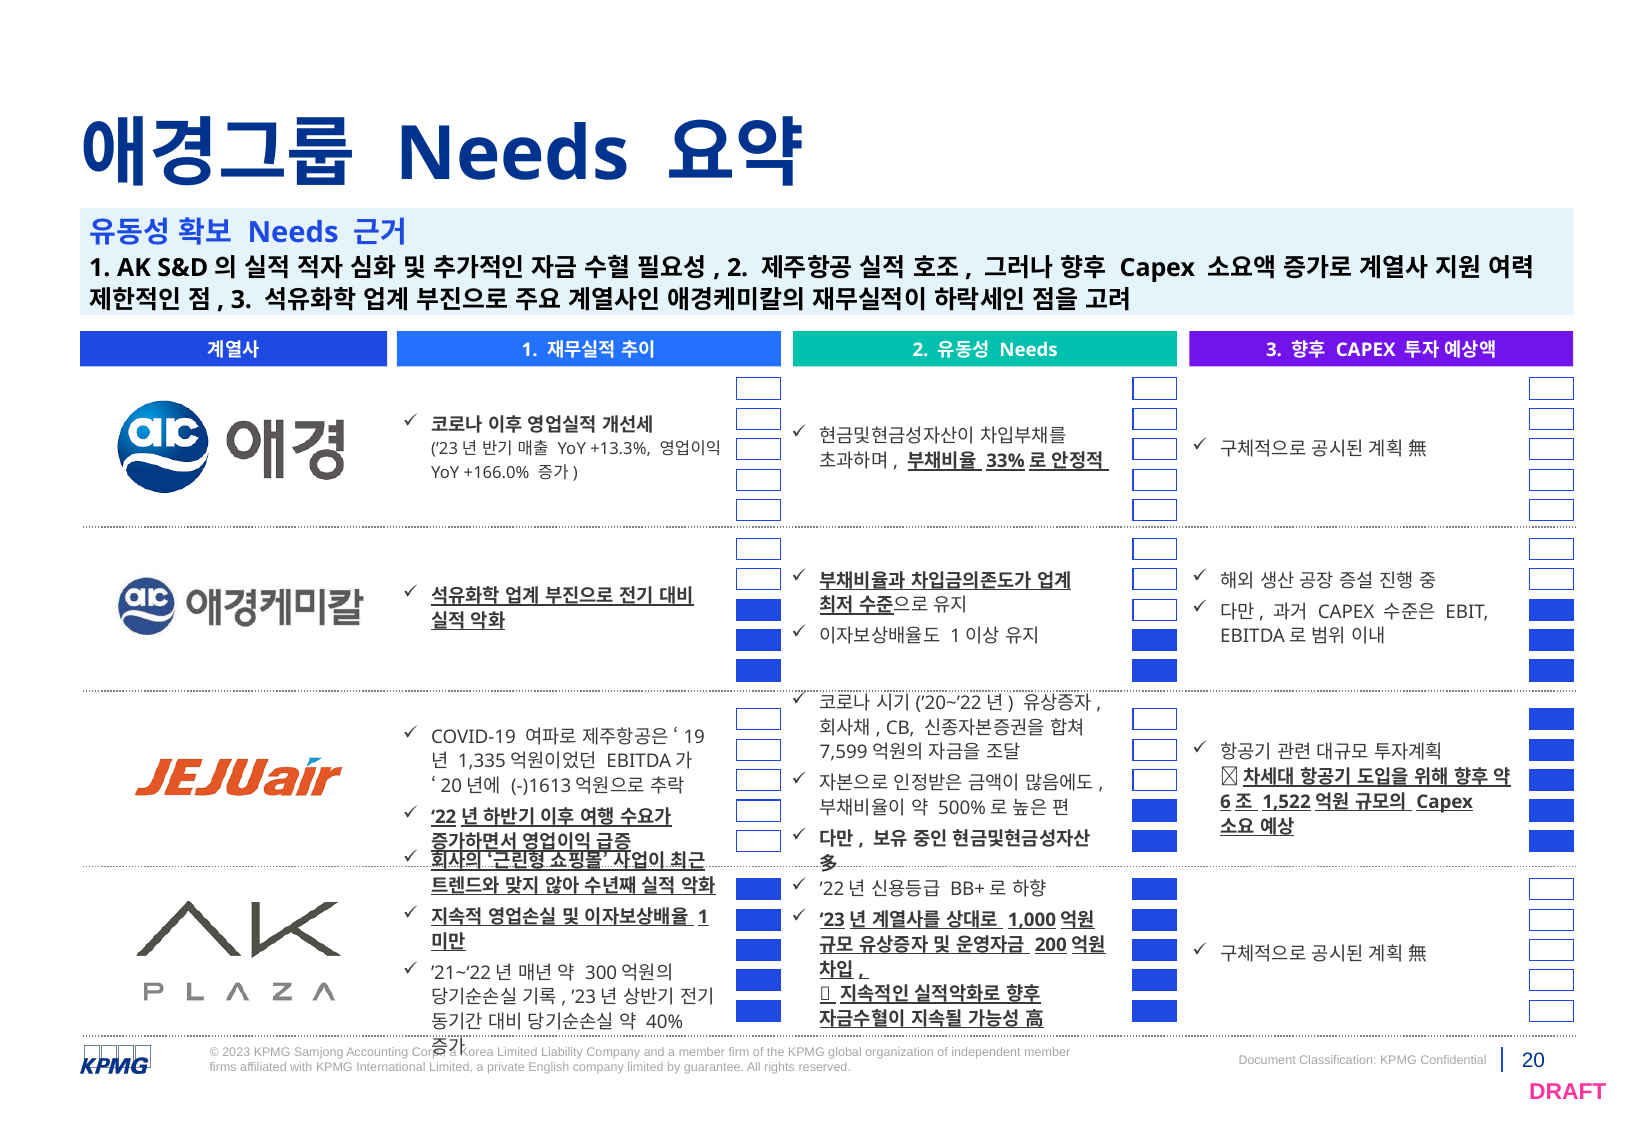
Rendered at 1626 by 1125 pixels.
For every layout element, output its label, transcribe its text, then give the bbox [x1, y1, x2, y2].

text_box [736, 708, 782, 731]
text_box 해외 생산 공장 증설 진행 중 다만, 과거 CAPEX 수준은 EBIT, EBITDA로 범위 이내 [1186, 531, 1517, 682]
text_box [736, 878, 782, 901]
text_box [1528, 537, 1574, 561]
text_box [1132, 708, 1178, 731]
text_box [1132, 659, 1178, 682]
text_box [736, 537, 782, 561]
title 애경그룹 Needs 요약 [80, 74, 1544, 193]
text_box [736, 799, 782, 822]
text_box [1132, 498, 1178, 522]
text_box 계열사 [79, 330, 388, 367]
text_box [1528, 377, 1574, 400]
text_box 유동성 확보 Needs 근거 1. AK S&D의 실적 적자 심화 및 추가적인 자금 수혈 필요성, 2. 제주항공 실적 호조, 그러나 향후 Capex 소요액 증가로 계열사 지원 여력 제한적인 점, 3. 석유화학 업계 부진으로 주요 계열사인 애경케미칼의 재무실적이 하락세인 점을 고려 [80, 208, 1574, 316]
text_box 3. 향후 CAPEX 투자 예상액 [1188, 330, 1574, 367]
text_box [1528, 468, 1574, 491]
text_box [1132, 799, 1178, 822]
text_box [1528, 878, 1574, 901]
text_box 현금및현금성자산이 차입부채를 초과하며, 부채비율 33%로 안정적 [785, 371, 1117, 522]
text_box [736, 969, 782, 992]
text_box [1132, 598, 1178, 621]
text_box ’22년 신용등급 BB+로 하향 ‘23년 계열사를 상대로 1,000억원 규모 유상증자 및 운영자금 200억원 차입,  지속적인 실적악화로 향후 자금수혈이 지속될 가능성 高 [785, 876, 1117, 1027]
text_box [736, 999, 782, 1022]
text_box [1132, 999, 1178, 1022]
text_box [1132, 938, 1178, 962]
text_box [1528, 969, 1574, 992]
text_box [736, 629, 782, 652]
text_box [1528, 769, 1574, 792]
text_box [1528, 799, 1574, 822]
text_box [1132, 829, 1178, 852]
text_box [736, 829, 782, 852]
text_box [1528, 908, 1574, 931]
picture [110, 386, 354, 511]
text_box [1132, 769, 1178, 792]
text_box [736, 498, 782, 522]
text_box 구체적으로 공시된 계획 無 [1186, 371, 1517, 522]
text_box 부채비율과 차입금의존도가 업계 최저 수준으로 유지 이자보상배율도 1이상 유지 [785, 531, 1117, 682]
text_box [1528, 498, 1574, 522]
text_box [736, 659, 782, 682]
text_box 1. 재무실적 추이 [396, 330, 782, 367]
text_box [736, 769, 782, 792]
text_box [1528, 659, 1574, 682]
text_box [1528, 407, 1574, 430]
text_box [1132, 738, 1178, 761]
text_box COVID-19 여파로 제주항공은 ‘19년 1,335억원이었던 EBITDA가 ‘20년에 (-)1613억원으로 추락 ‘22년 하반기 이후 여행 수요가 증가하면서 영업이익 급증 [396, 712, 728, 863]
text_box [1528, 708, 1574, 731]
text_box [736, 407, 782, 430]
text_box 2. 유동성 Needs [792, 330, 1178, 367]
picture [110, 571, 369, 644]
text_box 구체적으로 공시된 계획 無 [1186, 876, 1517, 1027]
text_box [736, 568, 782, 591]
text_box [1528, 829, 1574, 852]
text_box [1528, 999, 1574, 1022]
text_box [1132, 438, 1178, 461]
text_box 석유화학 업계 부진으로 전기 대비 실적 악화 [396, 531, 728, 682]
text_box [1528, 568, 1574, 591]
text_box [1132, 537, 1178, 561]
text_box [1132, 908, 1178, 931]
text_box 코로나 시기(’20~’22년) 유상증자, 회사채, CB, 신종자본증권을 합쳐 7,599억원의 자금을 조달 자본으로 인정받은 금액이 많음에도, 부채비율이 약 500%로 높은 편 다만, 보유 중인 현금및현금성자산 多 [785, 700, 1117, 863]
text_box [1132, 407, 1178, 430]
text_box [736, 468, 782, 491]
text_box 항공기 관련 대규모 투자계획  차세대 항공기 도입을 위해 향후 약 6조 1,522억원 규모의 Capex 소요 예상 [1186, 712, 1517, 863]
picture [113, 710, 372, 847]
text_box 코로나 이후 영업실적 개선세 (’23년 반기 매출 YoY +13.3%, 영업이익 YoY +166.0% 증가) [396, 371, 728, 522]
text_box [1132, 468, 1178, 491]
text_box [736, 377, 782, 400]
text_box [1528, 938, 1574, 962]
text_box [1528, 738, 1574, 761]
text_box [1132, 377, 1178, 400]
text_box [736, 738, 782, 761]
text_box [1528, 438, 1574, 461]
text_box [1132, 969, 1178, 992]
text_box [1132, 878, 1178, 901]
text_box [1132, 568, 1178, 591]
text_box [736, 938, 782, 962]
picture [80, 1045, 151, 1074]
text_box [1528, 598, 1574, 621]
text_box 회사의 ‘근린형 쇼핑몰’ 사업이 최근 트렌드와 맞지 않아 수년째 실적 악화 지속적 영업손실 및 이자보상배율 1미만 ’21~‘22년 매년 약 300억원의 당기순손실 기록, ’23년 상반기 전기 동기간 대비 당기순손실 약 40% 증가 [396, 876, 728, 1027]
text_box [736, 438, 782, 461]
text_box [736, 598, 782, 621]
text_box [1528, 629, 1574, 652]
text_box [736, 908, 782, 931]
picture [130, 877, 349, 1026]
text_box [1132, 629, 1178, 652]
